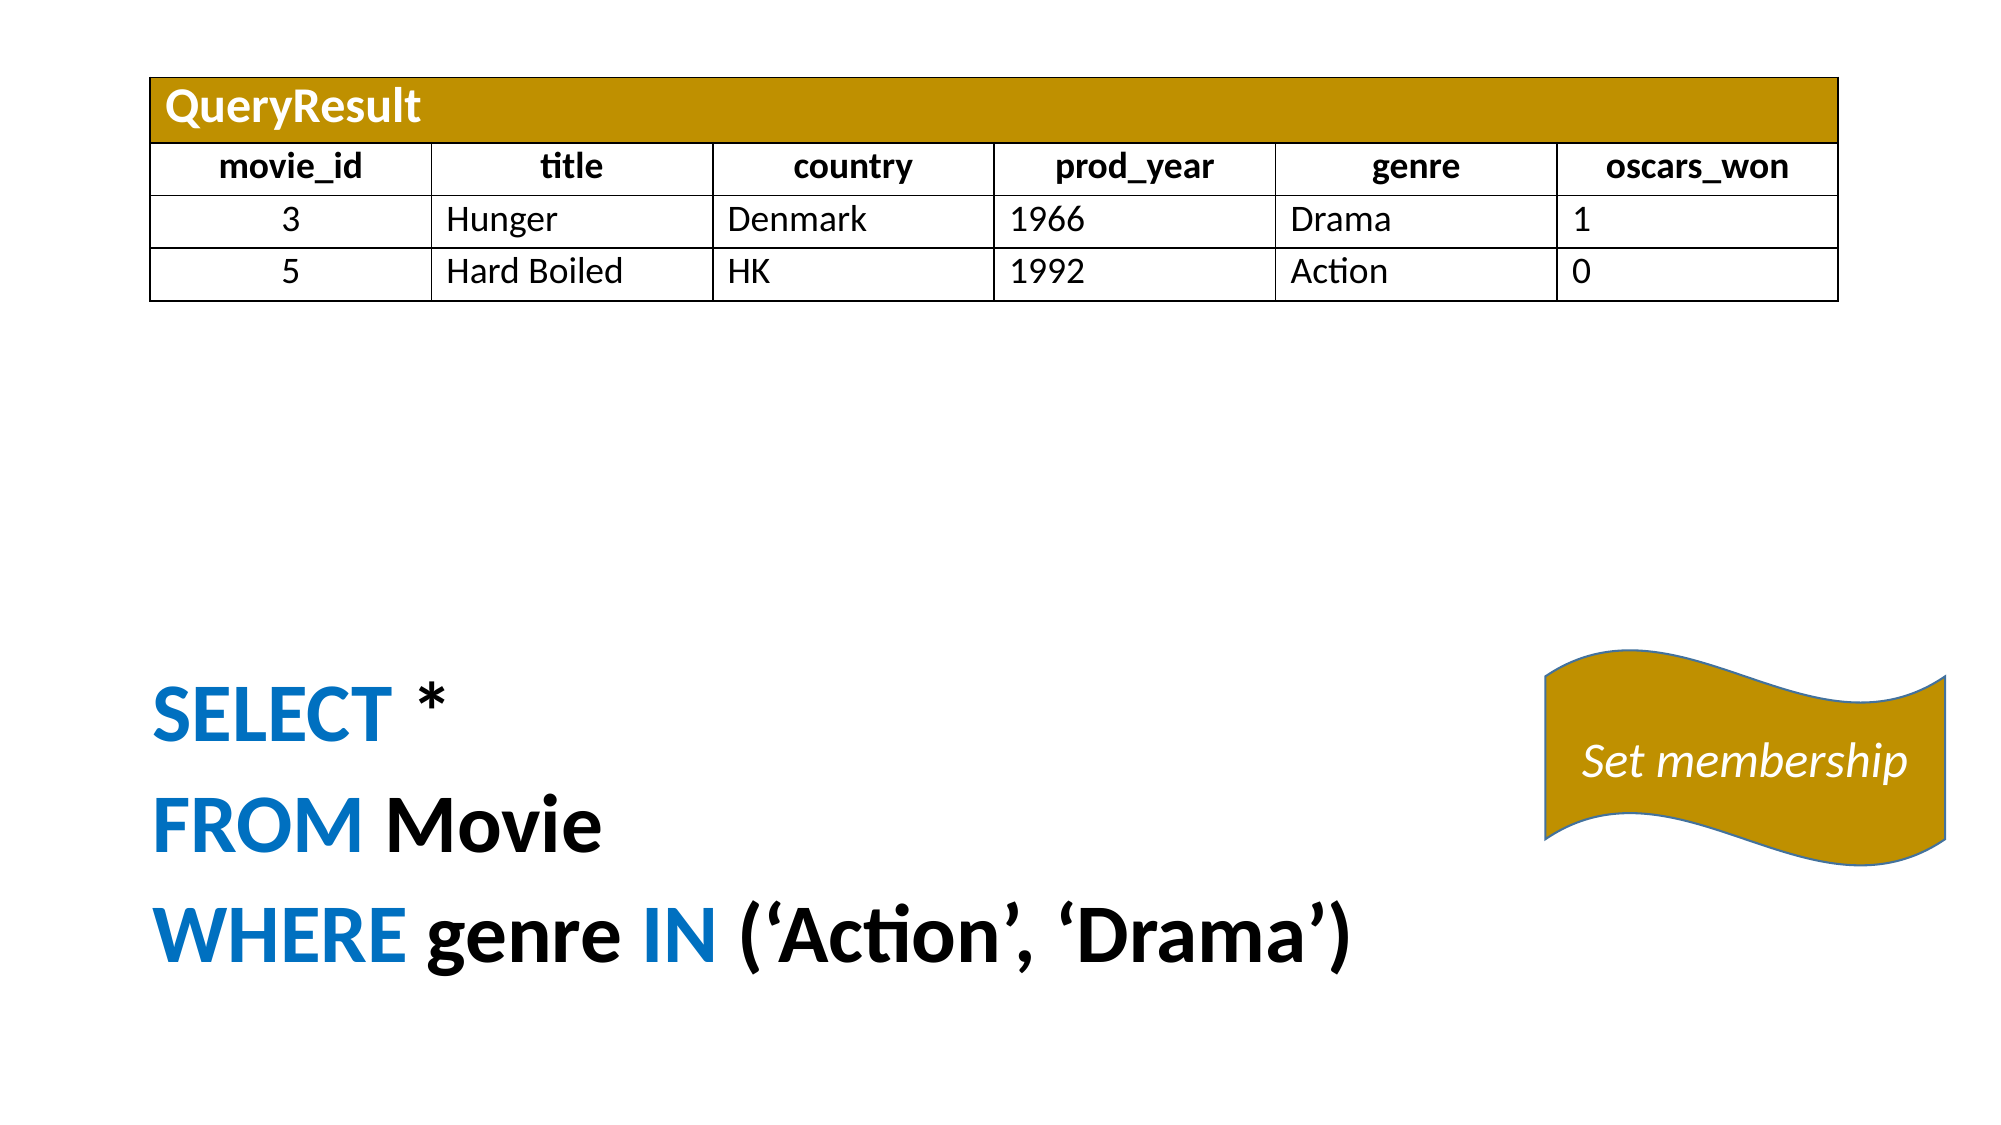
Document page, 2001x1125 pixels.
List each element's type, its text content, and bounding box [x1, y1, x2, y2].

table_cell title [432, 144, 712, 195]
table_cell 1 [1558, 196, 1837, 247]
table_cell oscars_won [1558, 144, 1837, 195]
text_box Set membership [1544, 649, 1947, 867]
table_cell HK [714, 249, 993, 300]
table_cell 5 [151, 249, 431, 300]
table_cell Denmark [714, 196, 993, 247]
table_cell 3 [151, 196, 431, 247]
table_cell prod_year [995, 144, 1275, 195]
table_header QueryResult [151, 78, 1837, 142]
table_cell country [714, 144, 993, 195]
table_cell 1992 [995, 249, 1275, 300]
table_cell Drama [1276, 196, 1556, 247]
table_cell genre [1276, 144, 1556, 195]
table_cell Hard Boiled [432, 249, 712, 300]
list SELECT * FROM Movie WHERE genre IN (‘Action’, ‘Drama’) [137, 662, 1863, 1045]
table_cell Hunger [432, 196, 712, 247]
table_cell 0 [1558, 249, 1837, 300]
table_cell Action [1276, 249, 1556, 300]
table_cell movie_id [151, 144, 431, 195]
table_cell 1966 [995, 196, 1275, 247]
